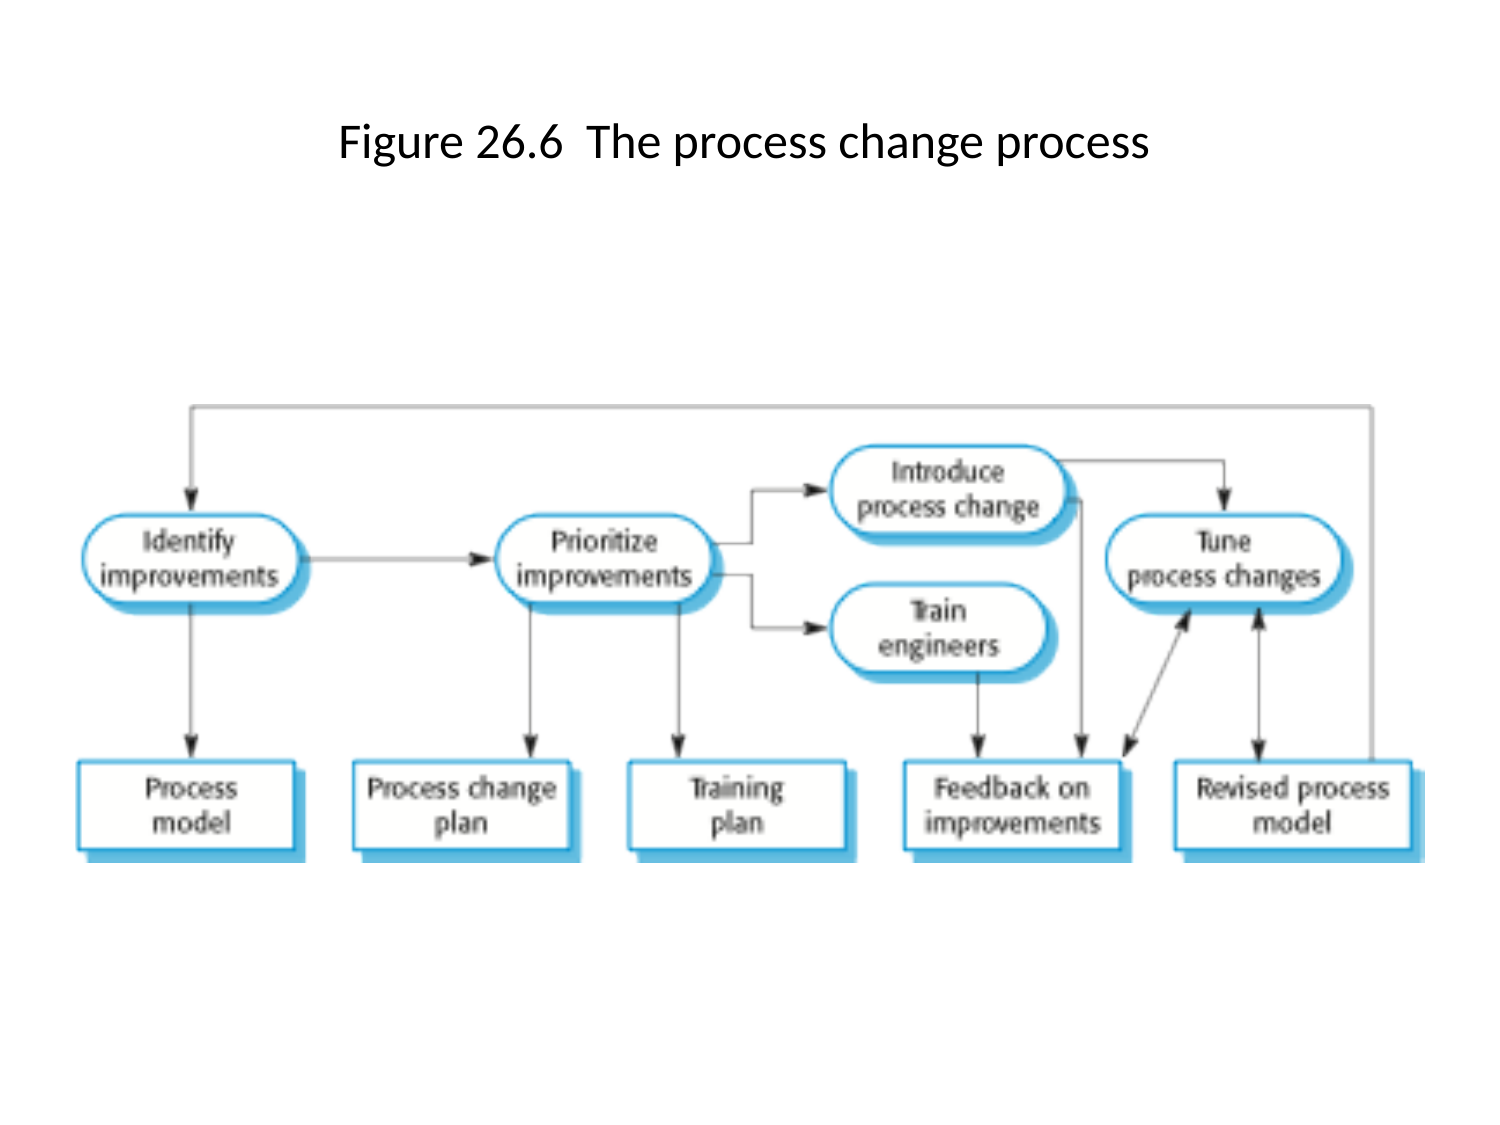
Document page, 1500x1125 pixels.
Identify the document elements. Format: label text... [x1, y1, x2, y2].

title Figure 26.6 The process change process [75, 45, 1425, 233]
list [74, 262, 1426, 1006]
